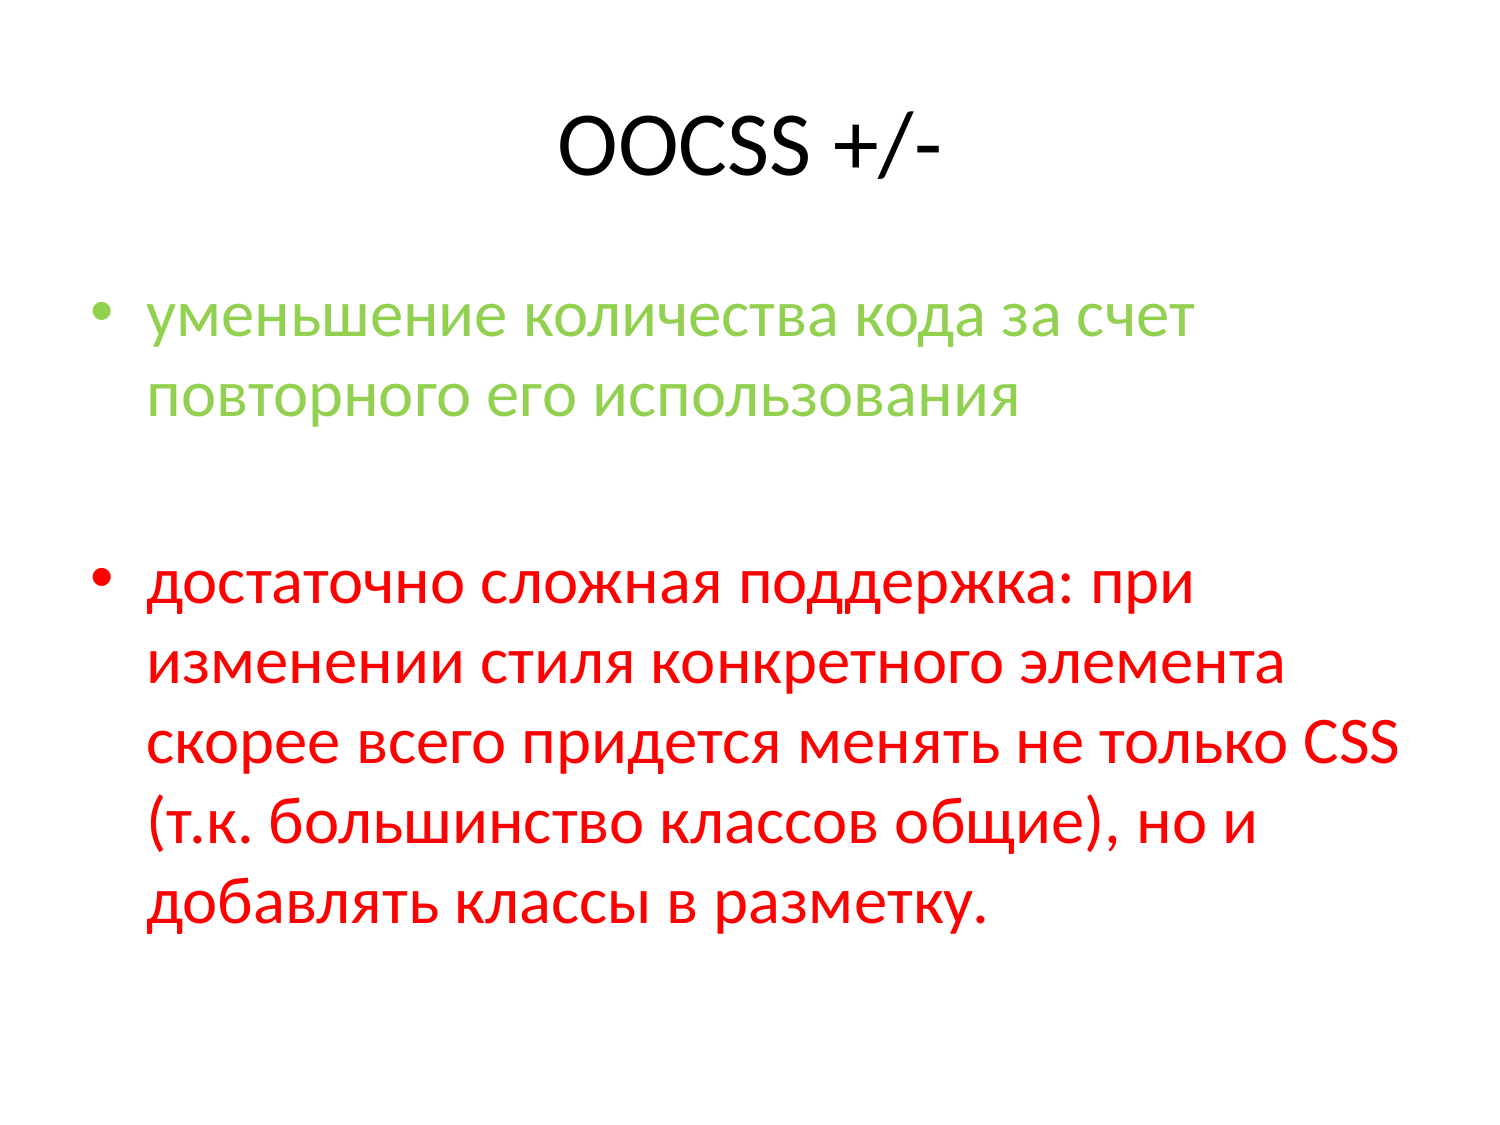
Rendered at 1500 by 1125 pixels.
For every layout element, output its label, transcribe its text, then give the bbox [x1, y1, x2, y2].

list уменьшение количества кода за счет повторного его использования достаточно сложная поддержка: при изменении стиля конкретного элемента скорее всего придется менять не только CSS (т.к. большинство классов общие), но и добавлять классы в разметку. [75, 262, 1425, 1005]
title OOCSS +/- [75, 45, 1425, 233]
